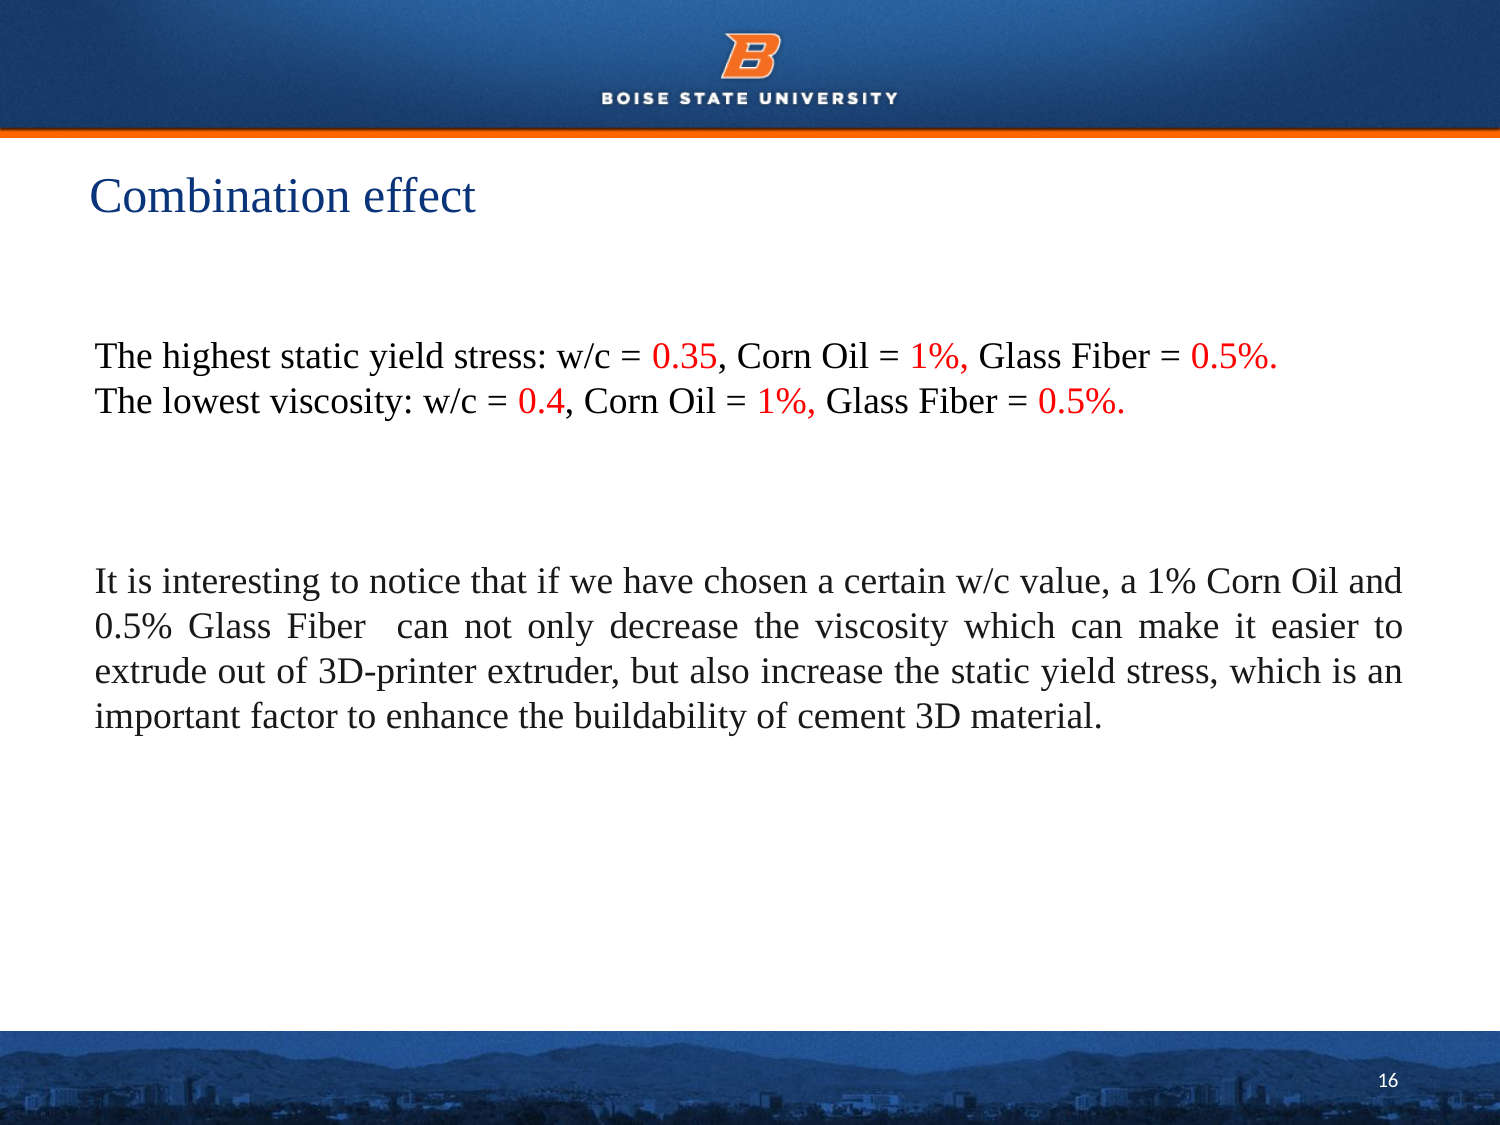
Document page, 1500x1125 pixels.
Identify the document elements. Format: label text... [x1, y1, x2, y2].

picture [0, 1031, 1500, 1125]
title Combination effect [74, 133, 493, 252]
picture [0, 0, 1500, 138]
text_box The highest static yield stress: w/c = 0.35, Corn Oil = 1%, Glass Fiber = 0.5%. The lowest viscosity: w/c = 0.4, Corn Oil = 1%, Glass Fiber = 0.5%. It is interesting to notice that if we have chosen a certain w/c value, a 1% Corn Oil and 0.5% Glass Fiber can not only decrease the viscosity which can make it easier to extrude out of 3D-printer extruder, but also increase the static yield stress, which is an important factor to enhance the buildability of cement 3D material. [79, 323, 1421, 743]
